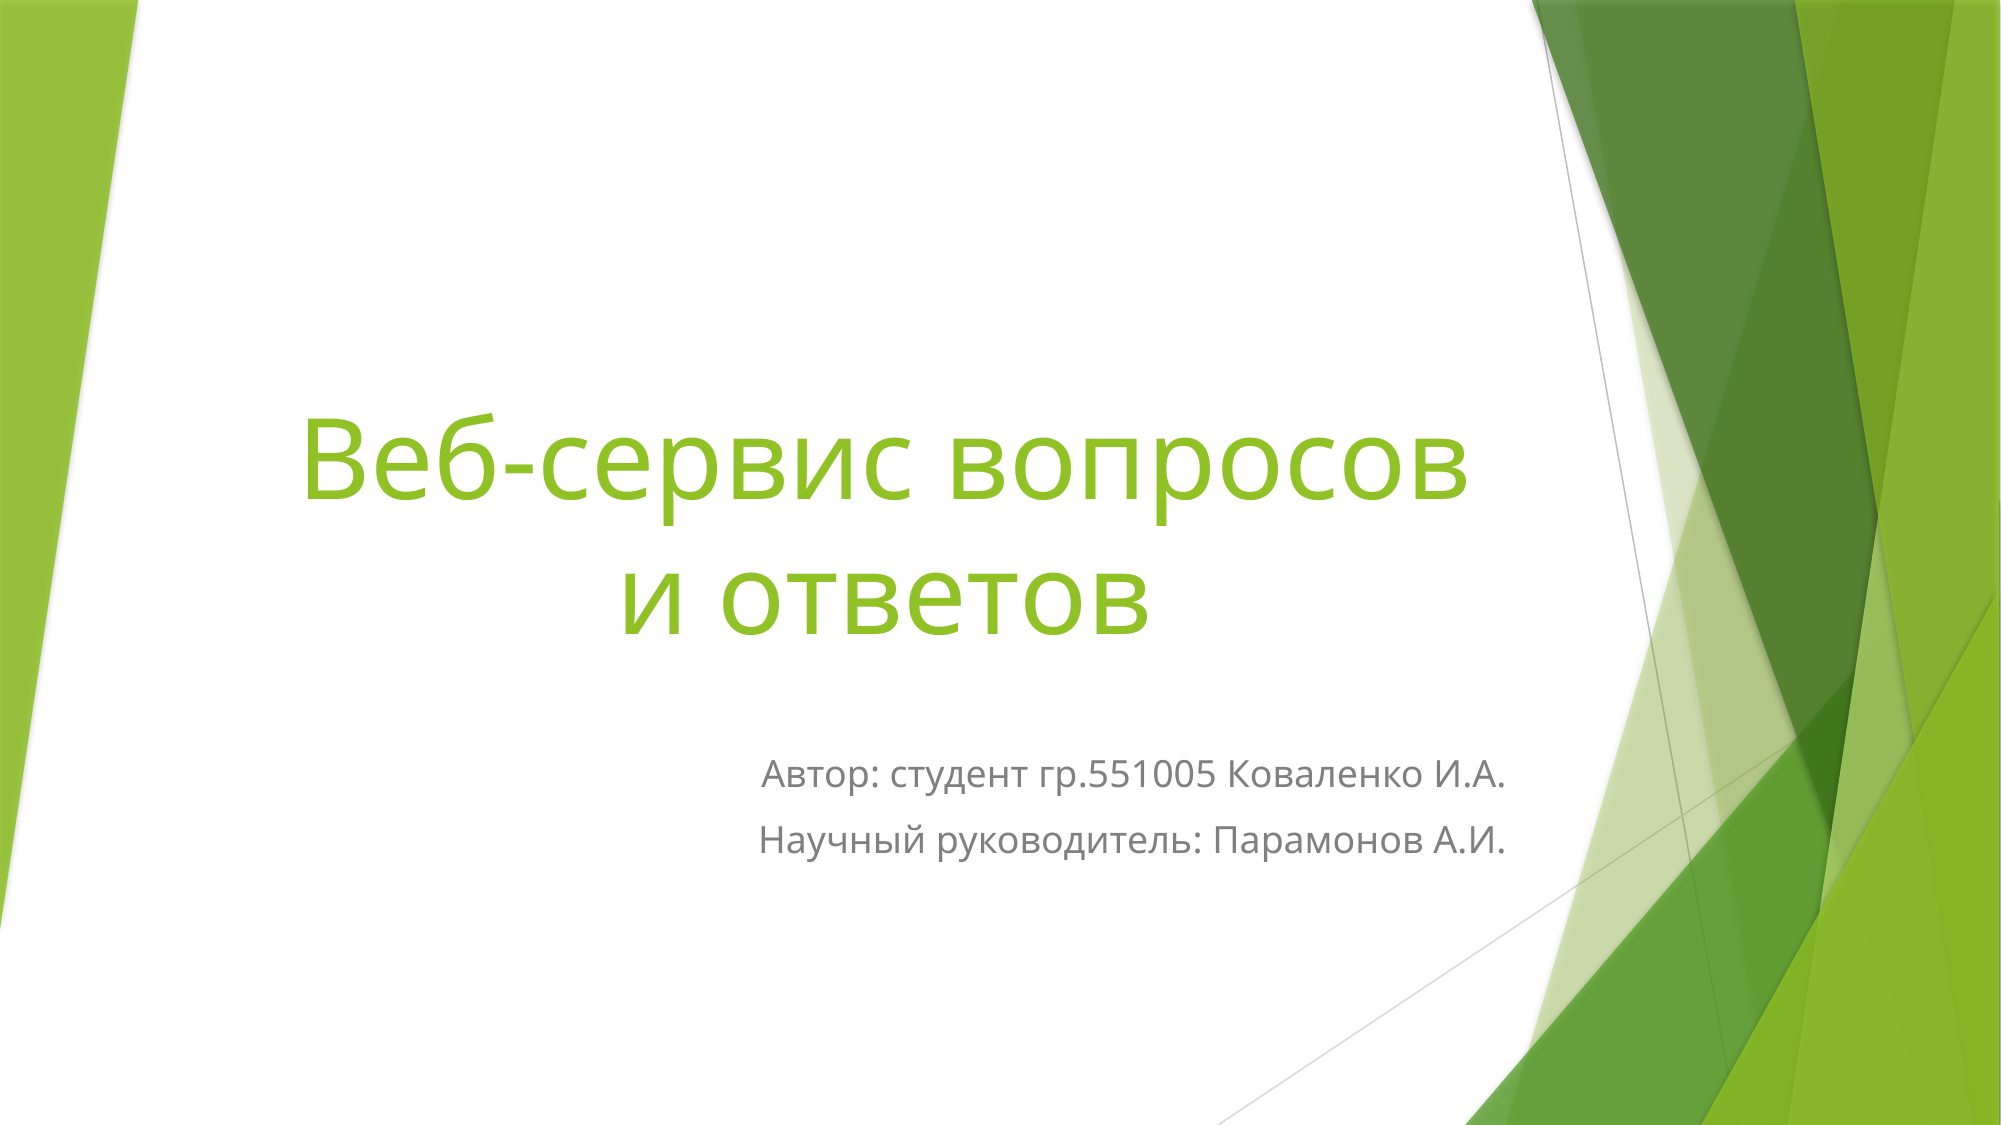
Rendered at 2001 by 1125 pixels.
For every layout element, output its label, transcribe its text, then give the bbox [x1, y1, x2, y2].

subtitle Автор: студент гр.551005 Коваленко И.А. Научный руководитель: Парамонов А.И. [247, 742, 1522, 923]
title Веб-сервис вопросов и ответов [247, 394, 1522, 665]
